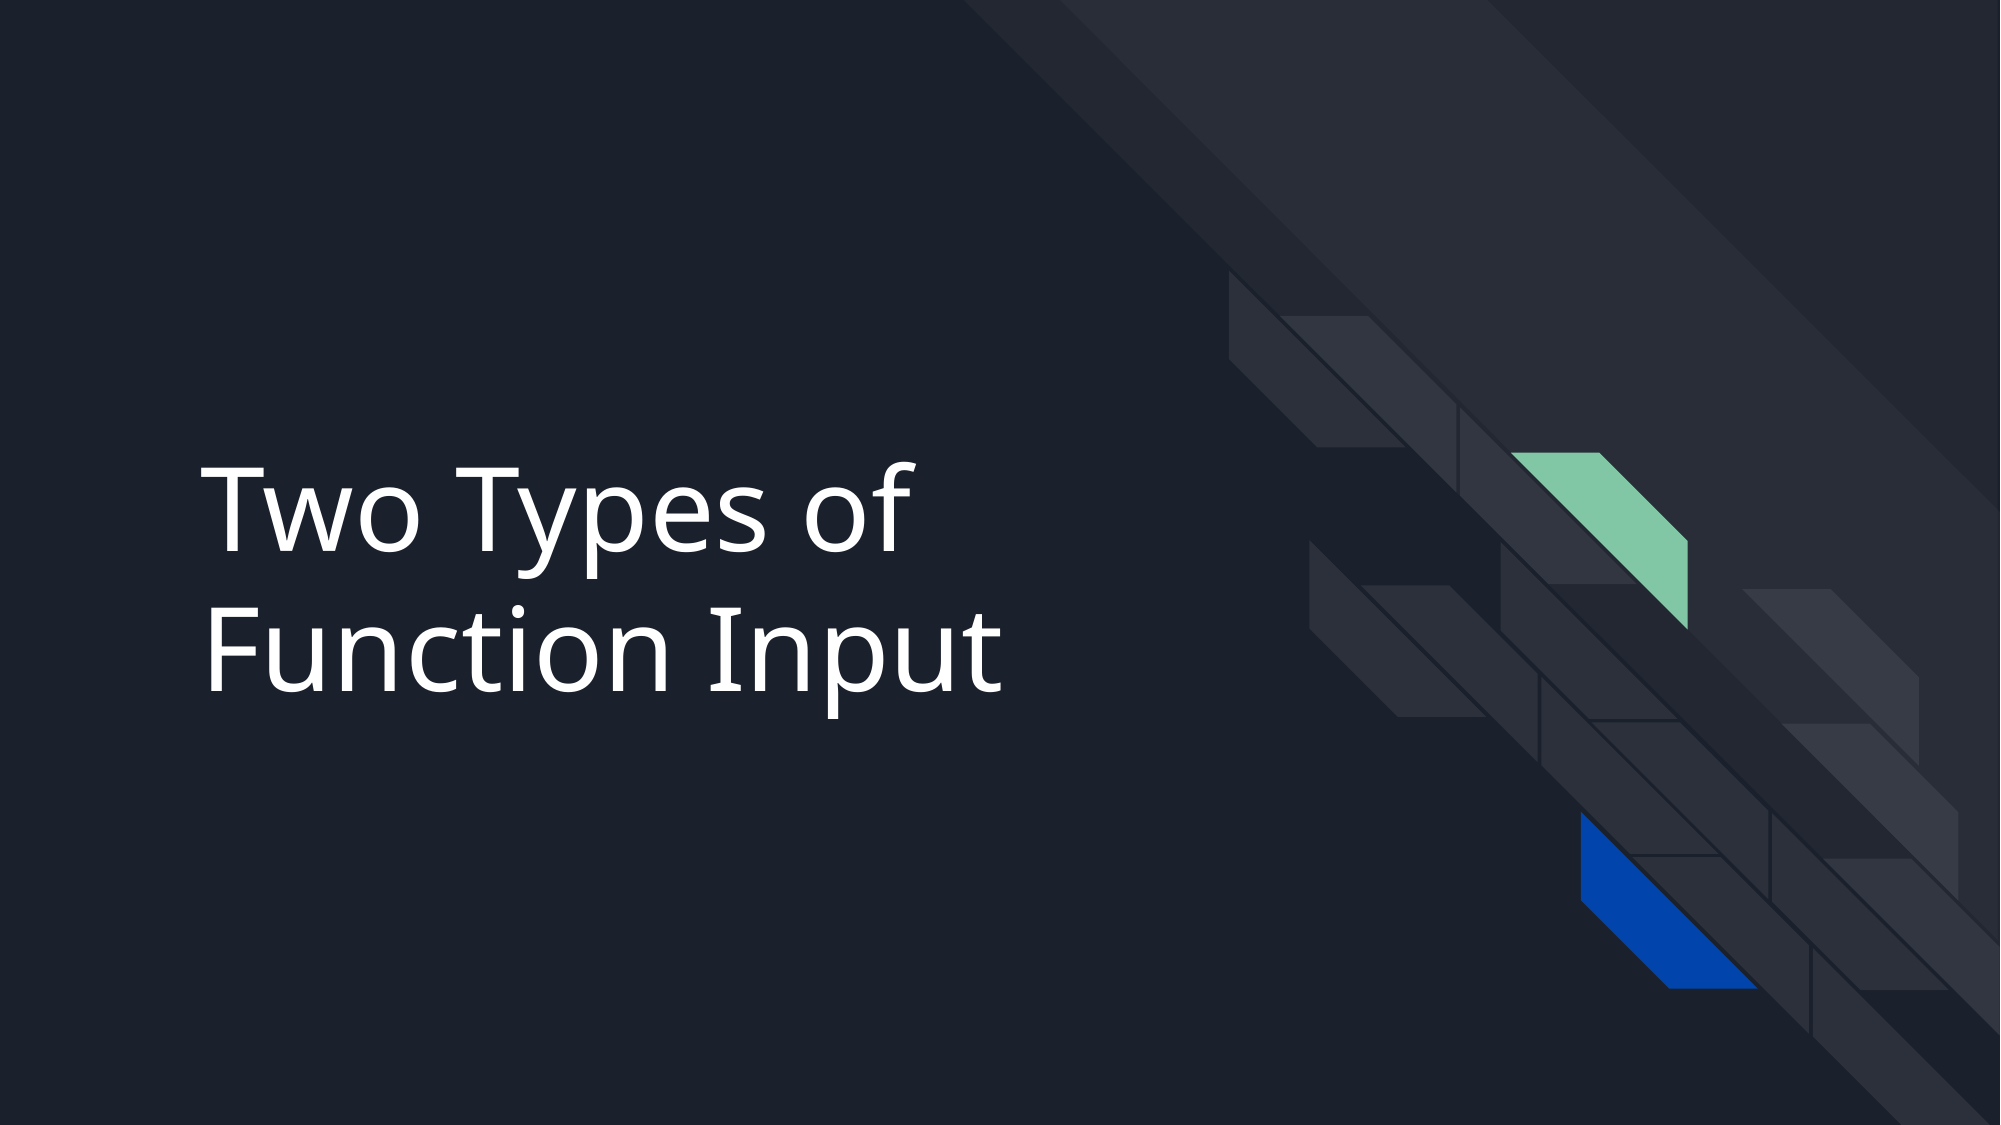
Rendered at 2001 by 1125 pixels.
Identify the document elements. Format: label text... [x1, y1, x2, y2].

title Two Types of Function Input [180, 449, 1184, 701]
